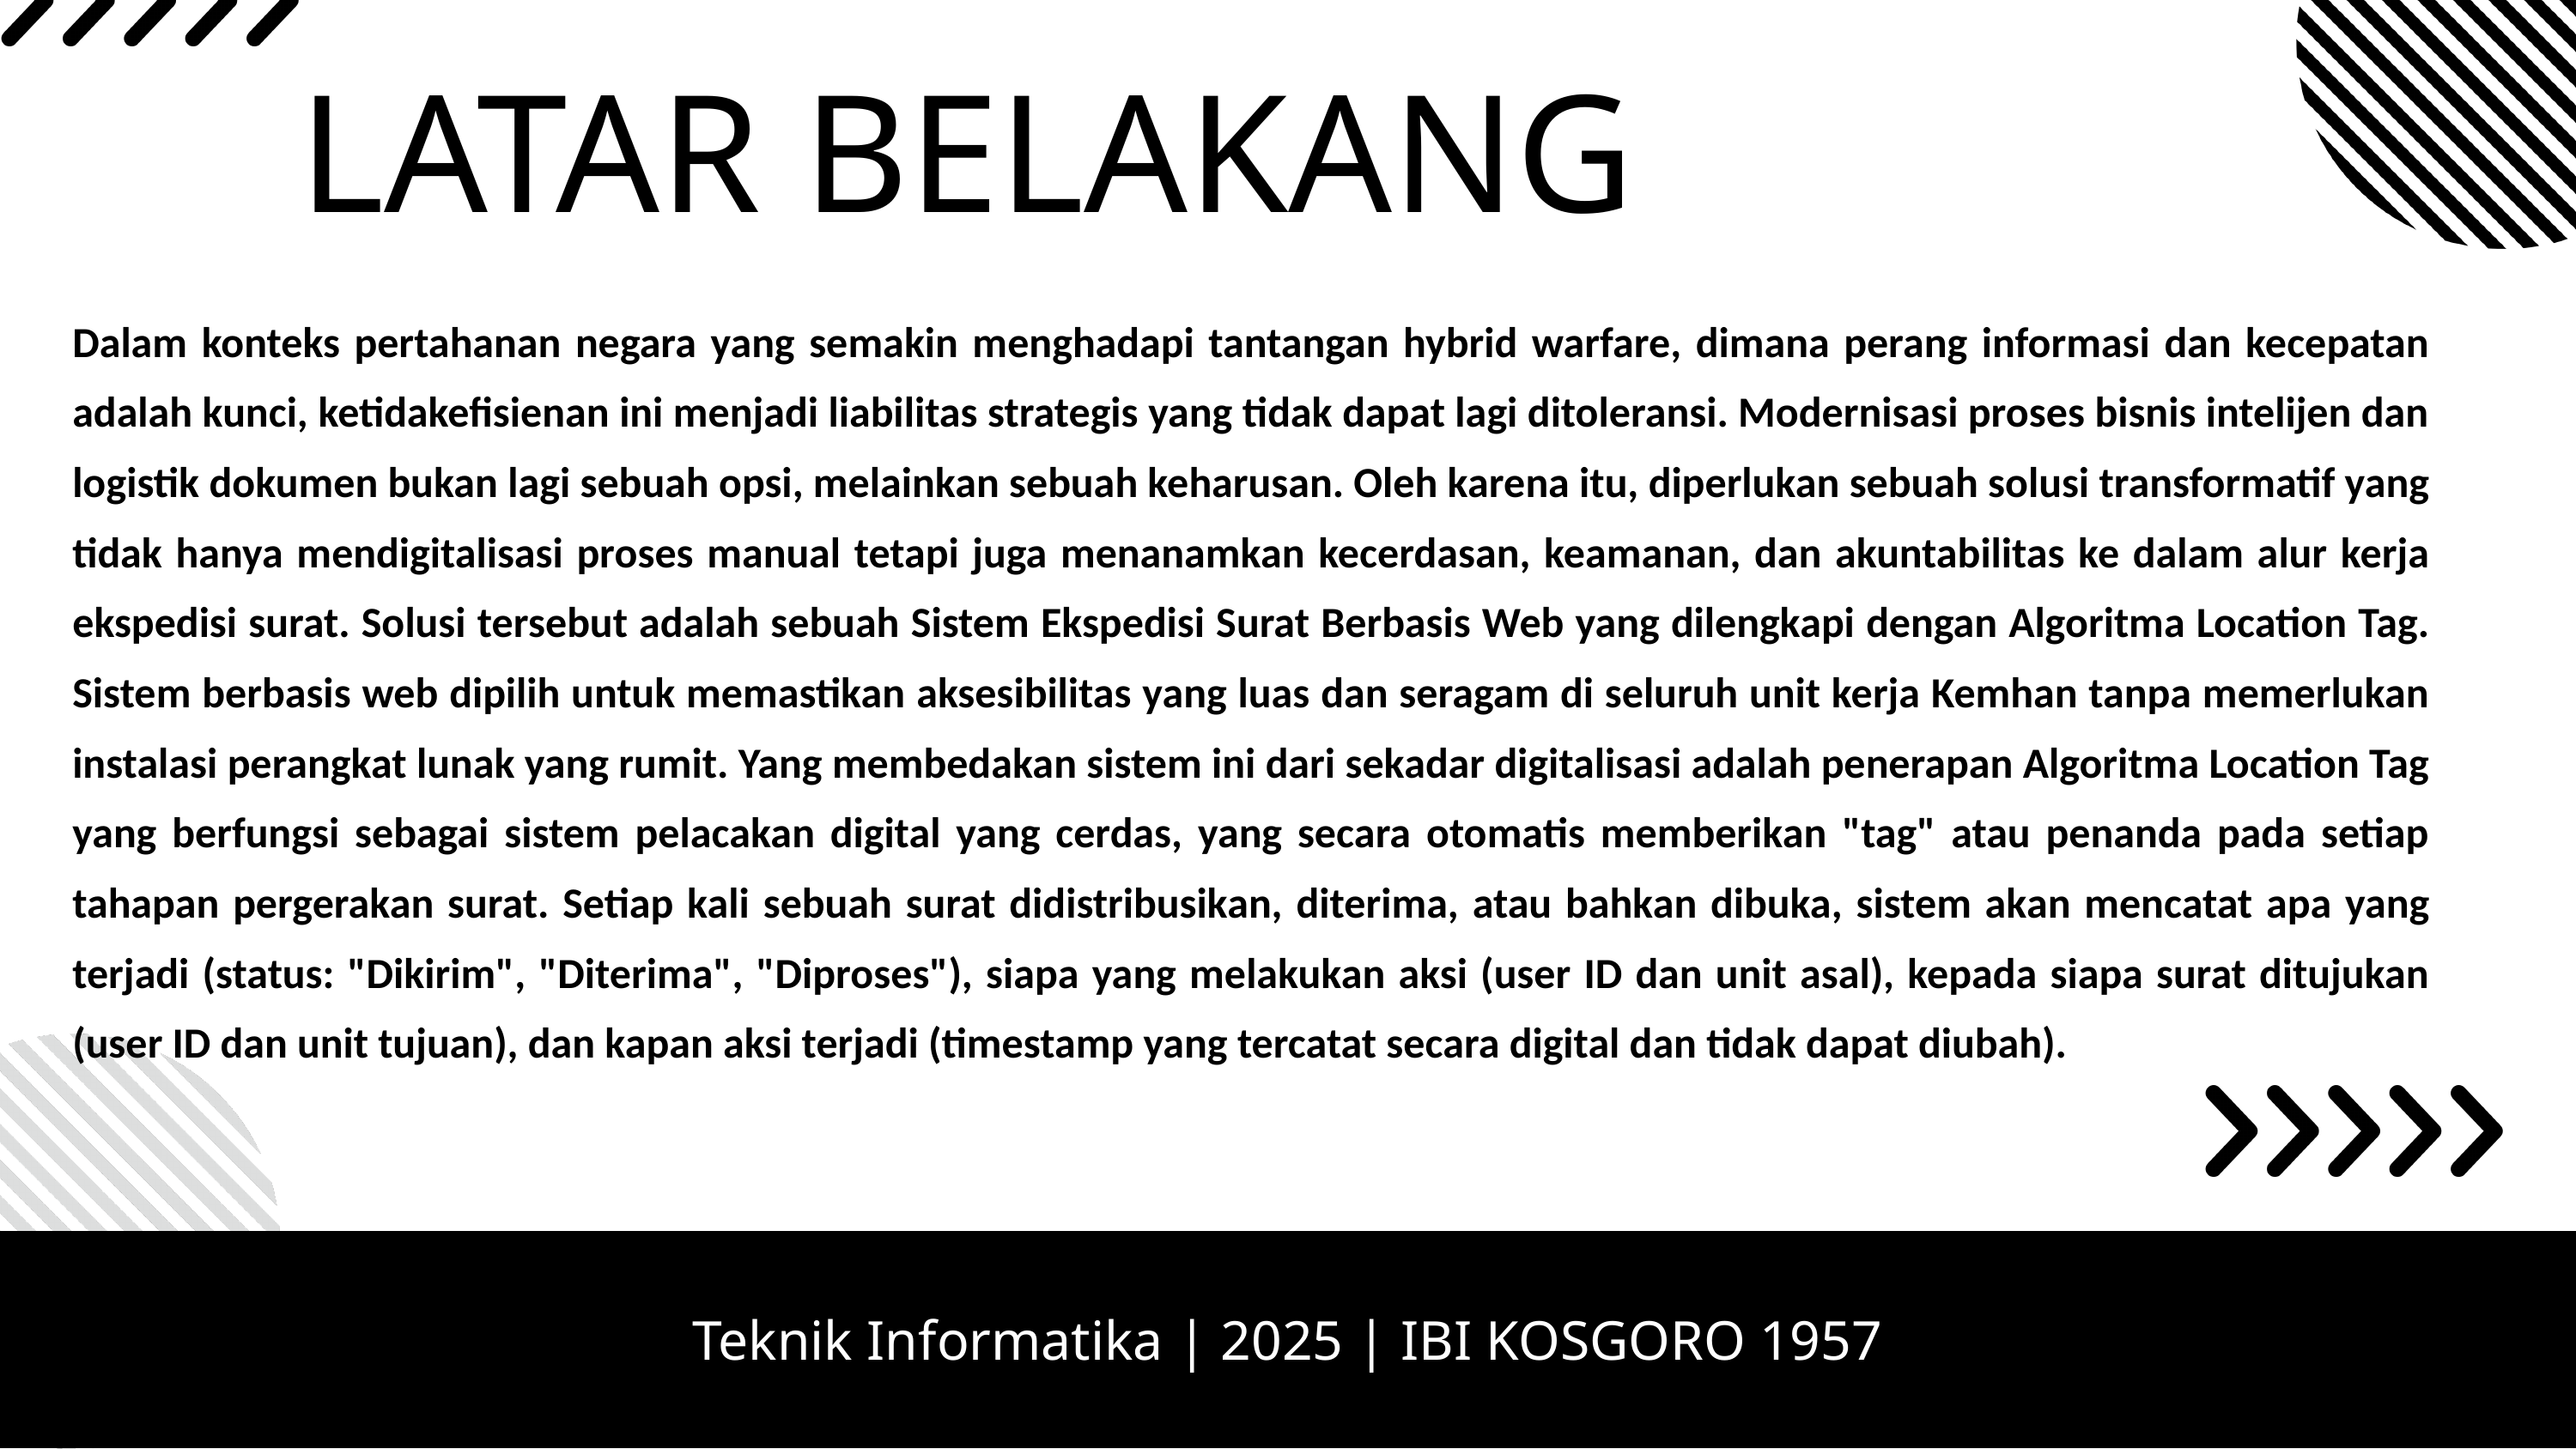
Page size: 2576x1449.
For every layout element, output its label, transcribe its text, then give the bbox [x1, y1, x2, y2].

text_box Dalam konteks pertahanan negara yang semakin menghadapi tantangan hybrid warfare, dimana perang informasi dan kecepatan adalah kunci, ketidakefisienan ini menjadi liabilitas strategis yang tidak dapat lagi ditoleransi. Modernisasi proses bisnis intelijen dan logistik dokumen bukan lagi sebuah opsi, melainkan sebuah keharusan. Oleh karena itu, diperlukan sebuah solusi transformatif yang tidak hanya mendigitalisasi proses manual tetapi juga menanamkan kecerdasan, keamanan, dan akuntabilitas ke dalam alur kerja ekspedisi surat. Solusi tersebut adalah sebuah Sistem Ekspedisi Surat Berbasis Web yang dilengkapi dengan Algoritma Location Tag. Sistem berbasis web dipilih untuk memastikan aksesibilitas yang luas dan seragam di seluruh unit kerja Kemhan tanpa memerlukan instalasi perangkat lunak yang rumit. Yang membedakan sistem ini dari sekadar digitalisasi adalah penerapan Algoritma Location Tag yang berfungsi sebagai sistem pelacakan digital yang cerdas, yang secara otomatis memberikan "tag" atau penanda pada setiap tahapan pergerakan surat. Setiap kali sebuah surat didistribusikan, diterima, atau bahkan dibuka, sistem akan mencatat apa yang terjadi (status: "Dikirim", "Diterima", "Diproses"), siapa yang melakukan aksi (user ID dan unit asal), kepada siapa surat ditujukan (user ID dan unit tujuan), dan kapan aksi terjadi (timestamp yang tercatat secara digital dan tidak dapat diubah). [72, 295, 2432, 1067]
text_box [0, 0, 300, 46]
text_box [0, 1231, 2576, 1449]
text_box LATAR BELAKANG [299, 17, 2133, 246]
text_box [0, 1034, 280, 1231]
text_box [2204, 1084, 2504, 1178]
text_box [2296, 0, 2576, 249]
